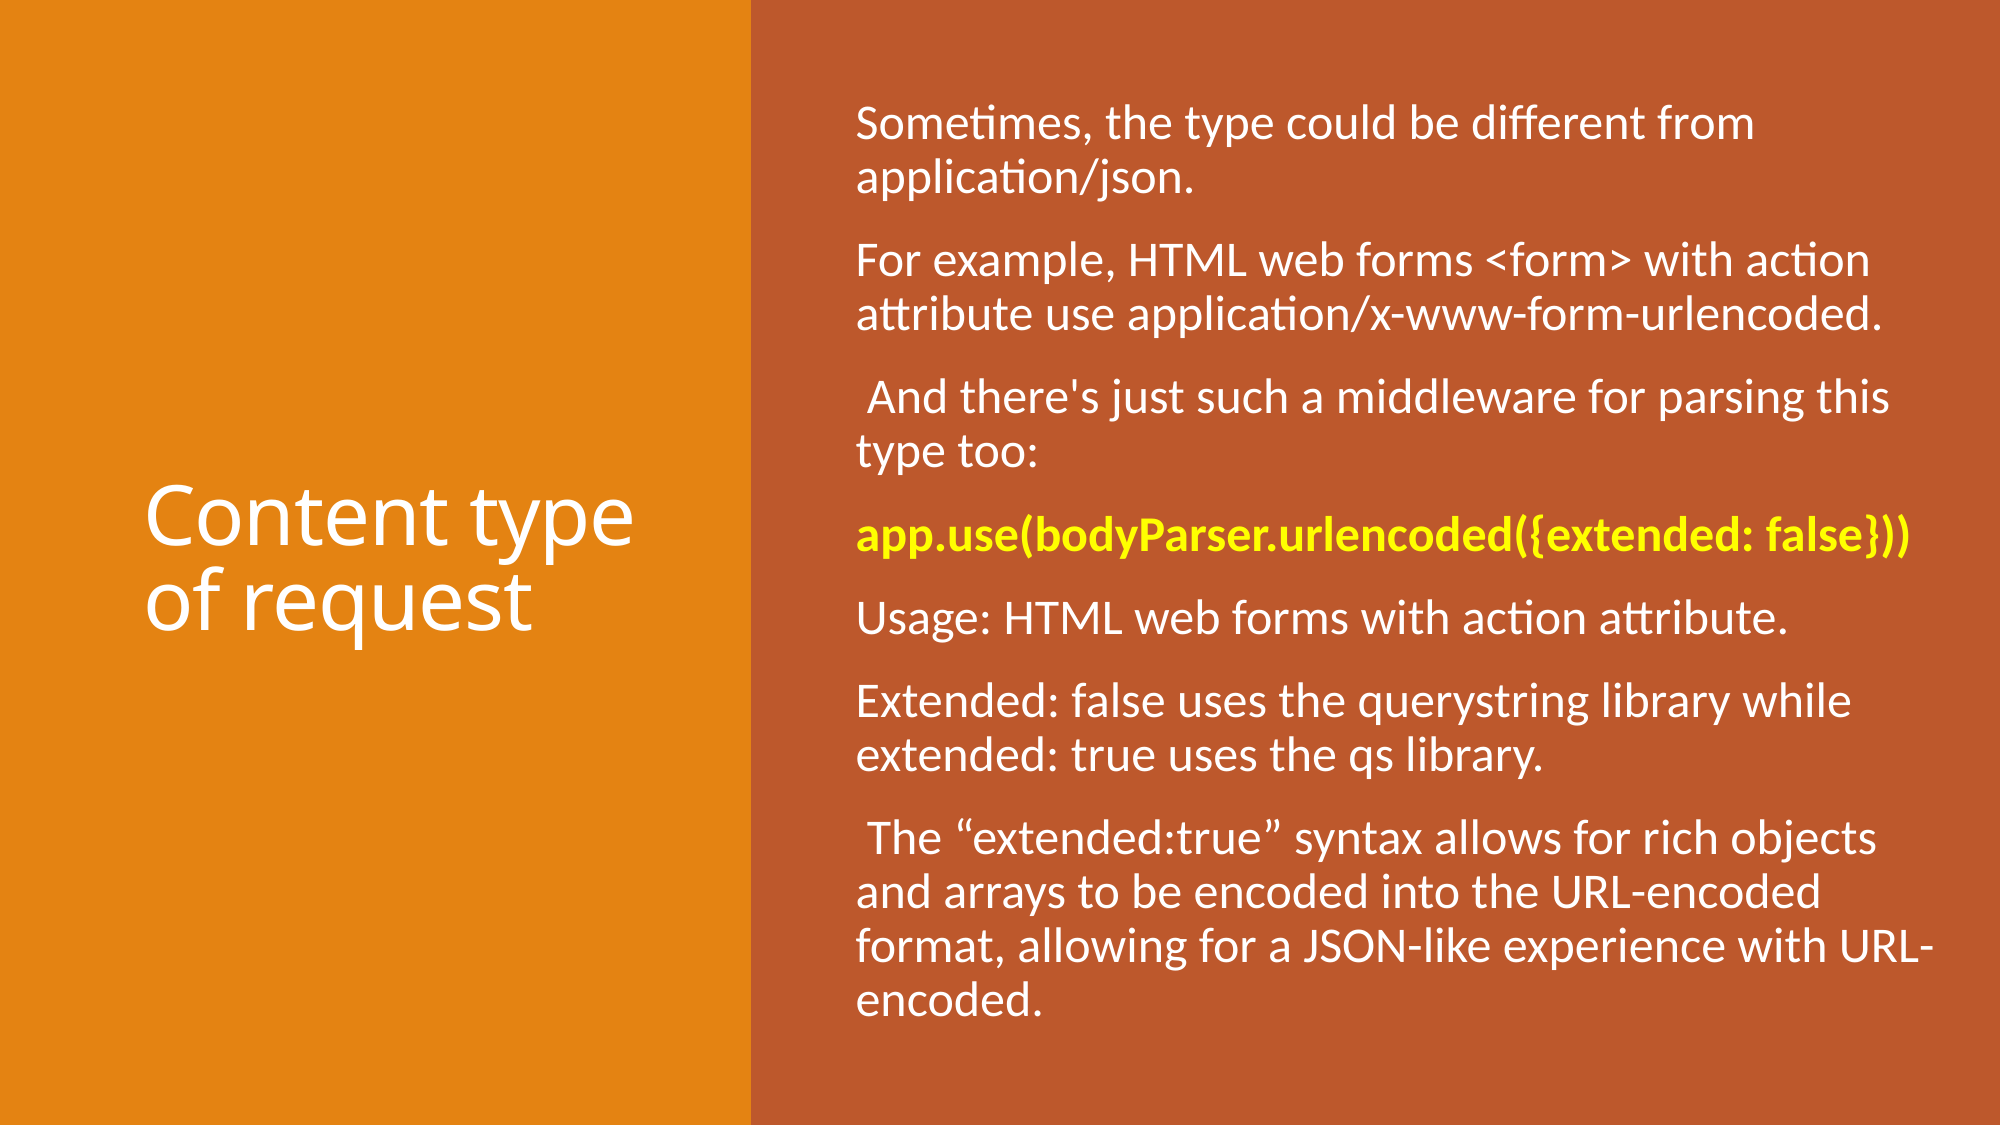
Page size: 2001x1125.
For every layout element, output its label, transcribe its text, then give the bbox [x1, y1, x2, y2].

title Content type of request [128, 105, 698, 1020]
list Sometimes, the type could be different from application/json. For example, HTML web forms <form> with action attribute use application/x-www-form-urlencoded. And there's just such a middleware for parsing this type too: app.use(bodyParser.urlencoded({extended: false})) Usage: HTML web forms with action attribute. Extended: false uses the querystring library while extended: true uses the qs library. The “extended:true” syntax allows for rich objects and arrays to be encoded into the URL-encoded format, allowing for a JSON-like experience with URL-encoded. [840, 20, 1960, 1104]
text_box [0, 0, 750, 1125]
text_box [750, 0, 2000, 1125]
